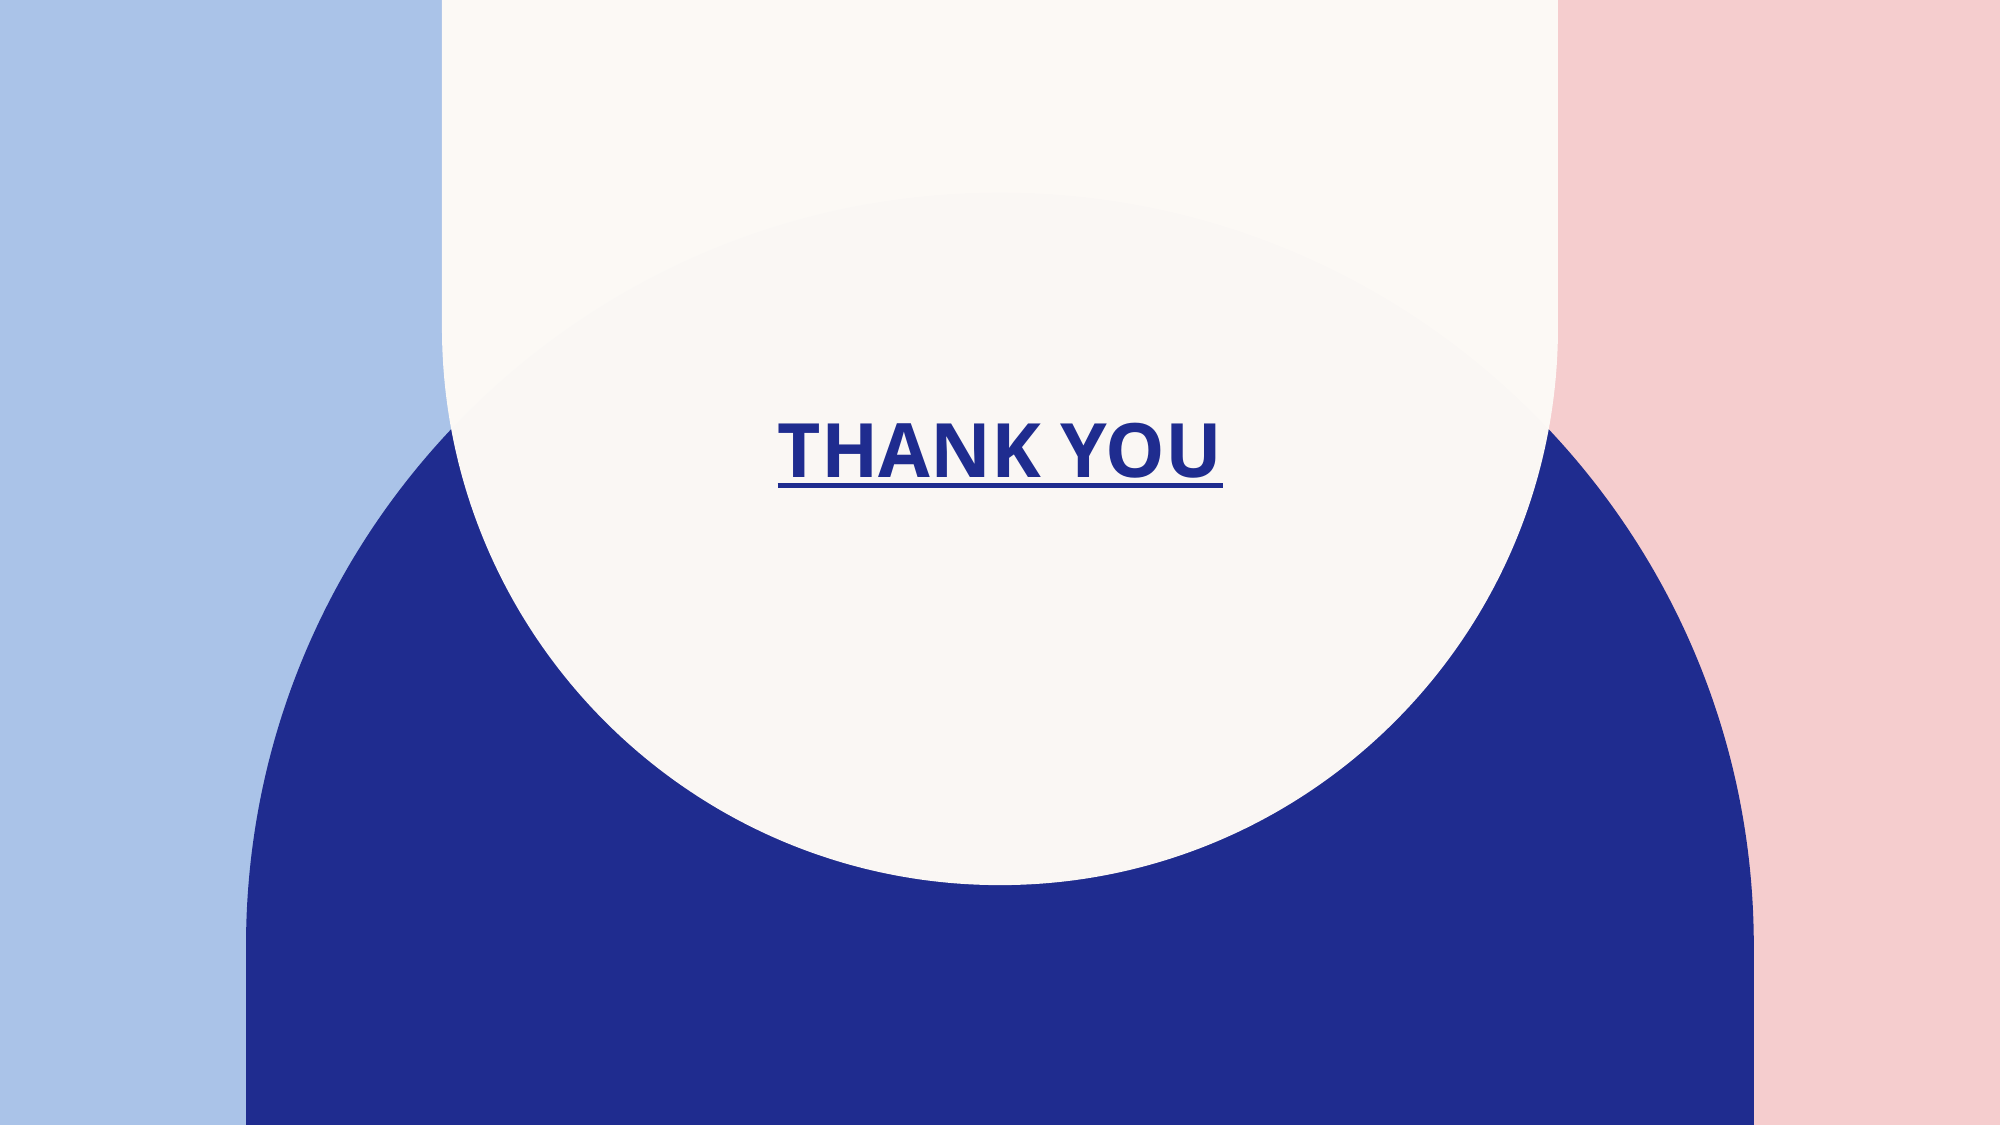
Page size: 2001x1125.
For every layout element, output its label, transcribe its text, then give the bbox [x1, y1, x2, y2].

title Thank You [475, 132, 1525, 762]
